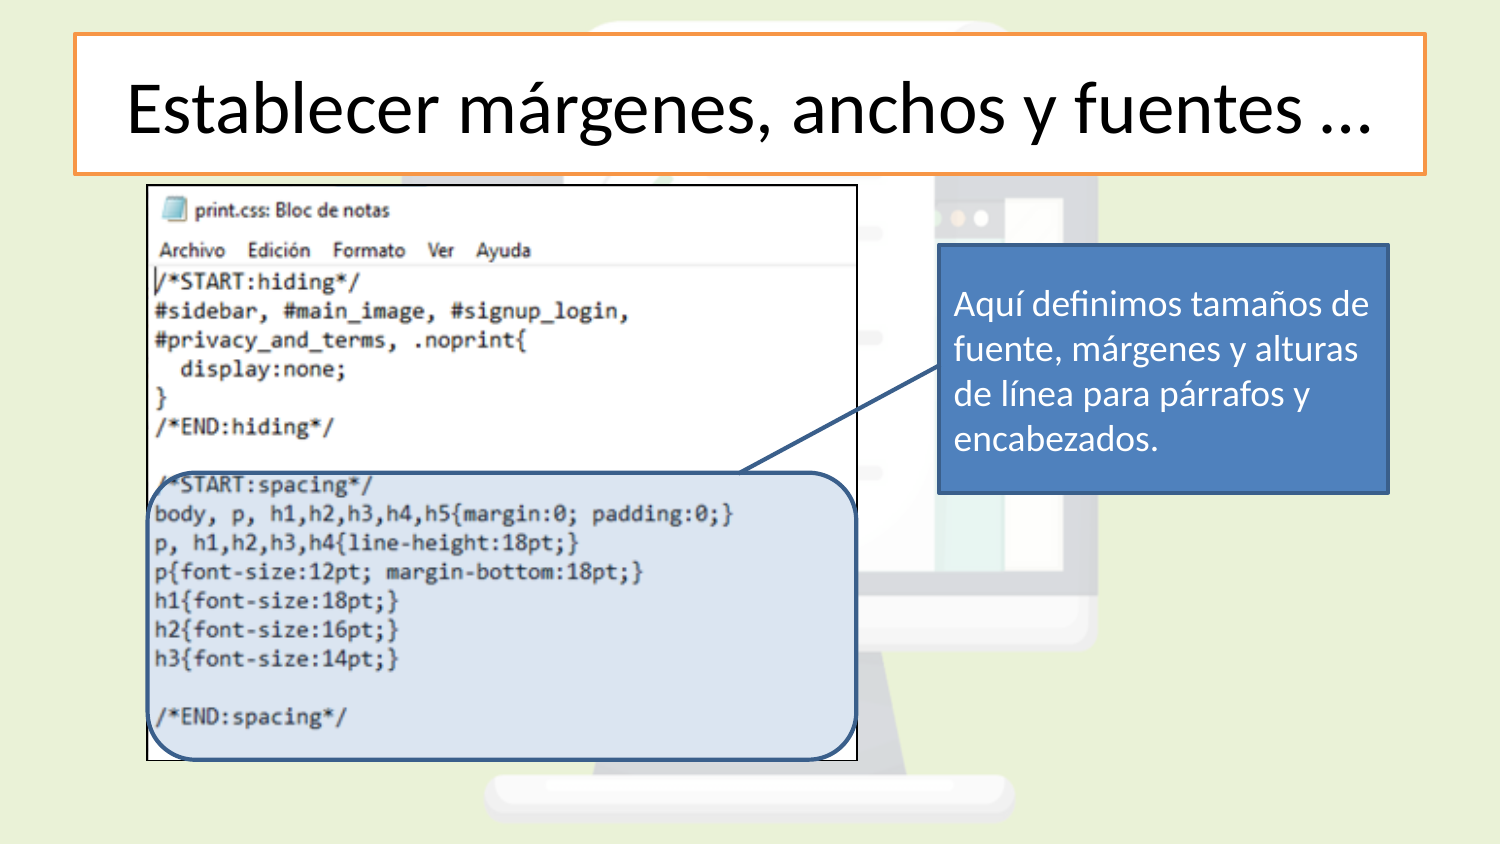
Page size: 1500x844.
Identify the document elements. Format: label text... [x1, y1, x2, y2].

text_box Aquí definimos tamaños de fuente, márgenes y alturas de línea para párrafos y encabezados. [861, 243, 1390, 495]
title Establecer márgenes, anchos y fuentes … [73, 32, 1427, 176]
picture [147, 185, 857, 760]
